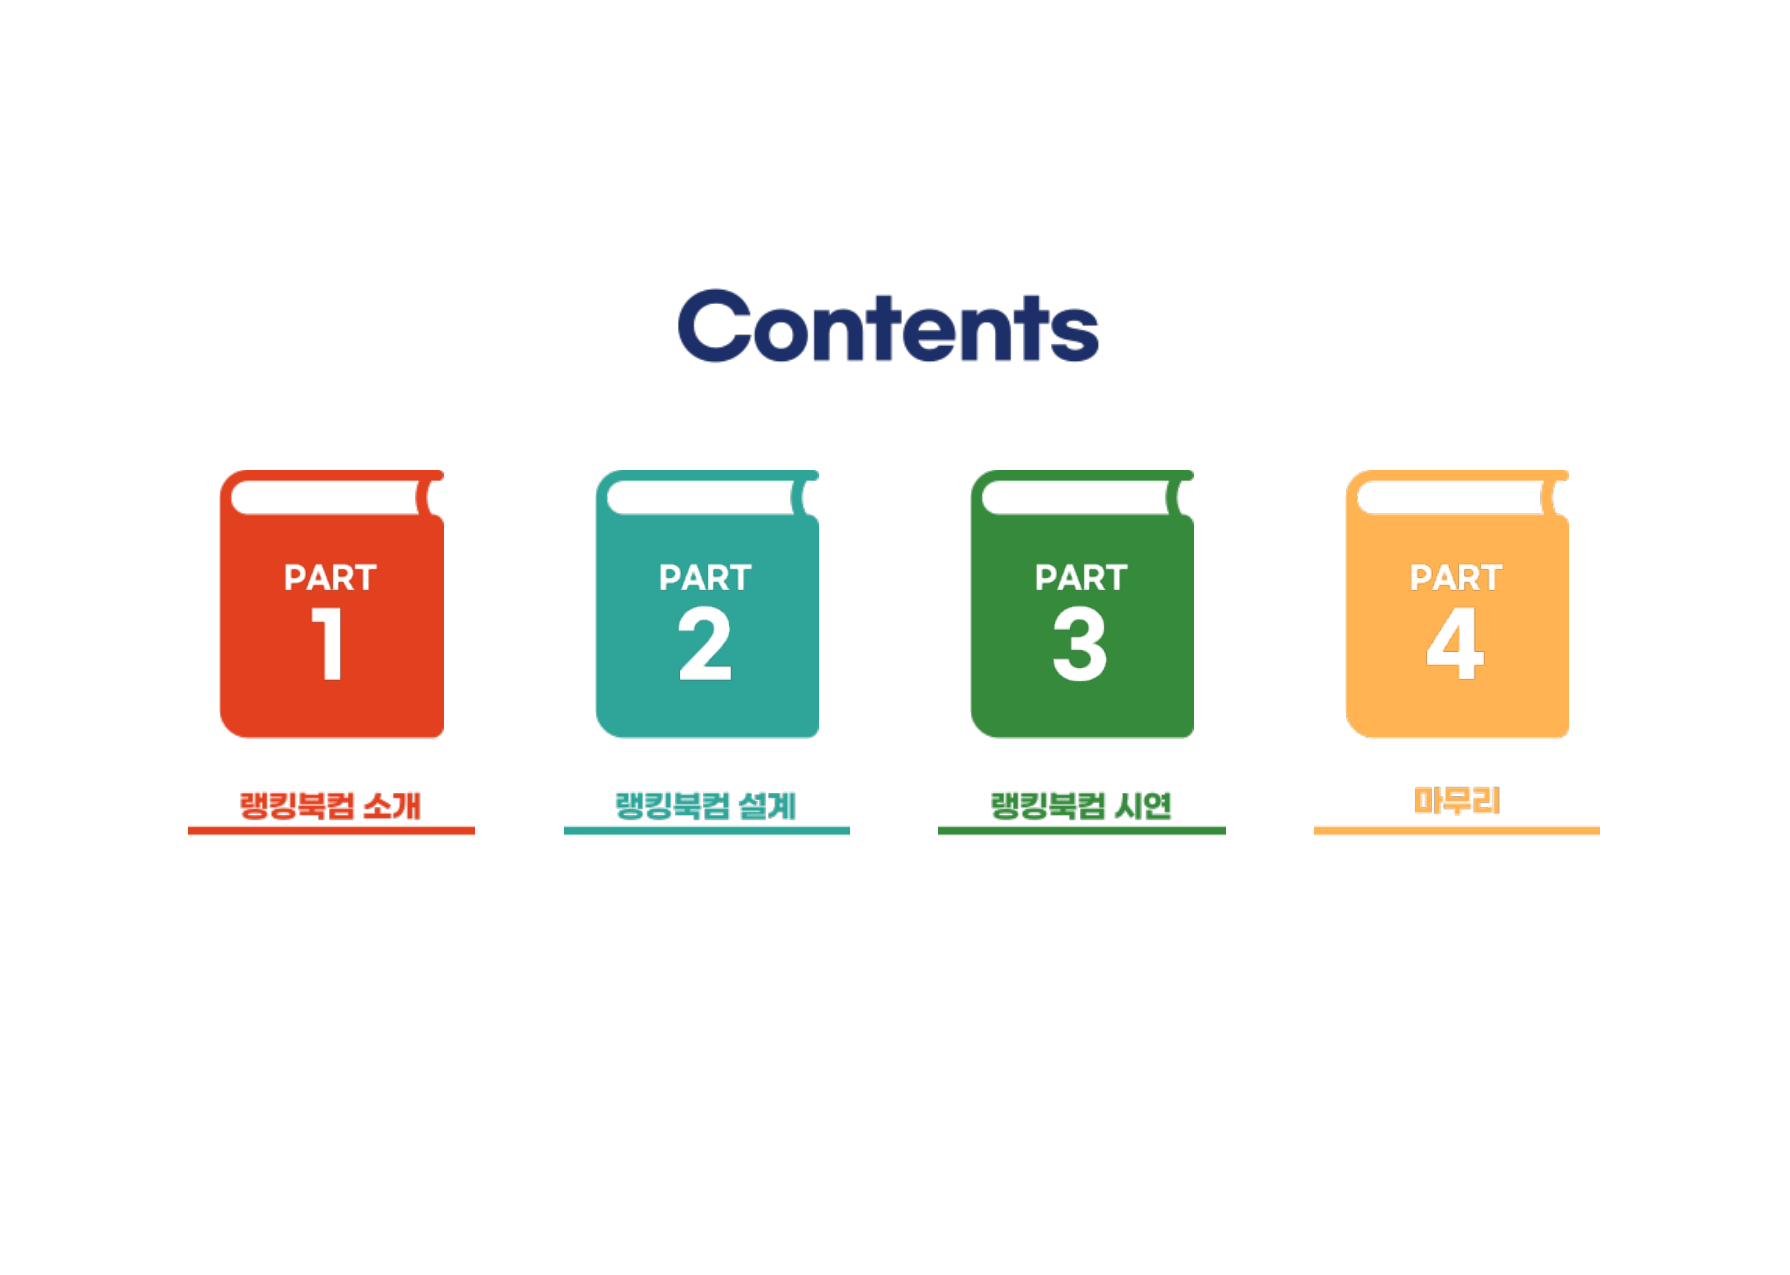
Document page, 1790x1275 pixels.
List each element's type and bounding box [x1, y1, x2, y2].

picture [901, 777, 1187, 842]
picture [1388, 554, 1526, 746]
text_box [188, 814, 475, 848]
text_box [938, 814, 1226, 848]
picture [663, 262, 1137, 403]
picture [1013, 554, 1151, 725]
picture [1276, 777, 1515, 836]
picture [262, 554, 392, 722]
text_box [594, 470, 819, 739]
picture [525, 777, 812, 842]
text_box [970, 470, 1194, 739]
text_box [1345, 470, 1570, 739]
text_box [219, 470, 444, 739]
text_box [1314, 814, 1601, 848]
text_box [564, 814, 850, 848]
picture [150, 777, 436, 842]
picture [638, 554, 776, 722]
